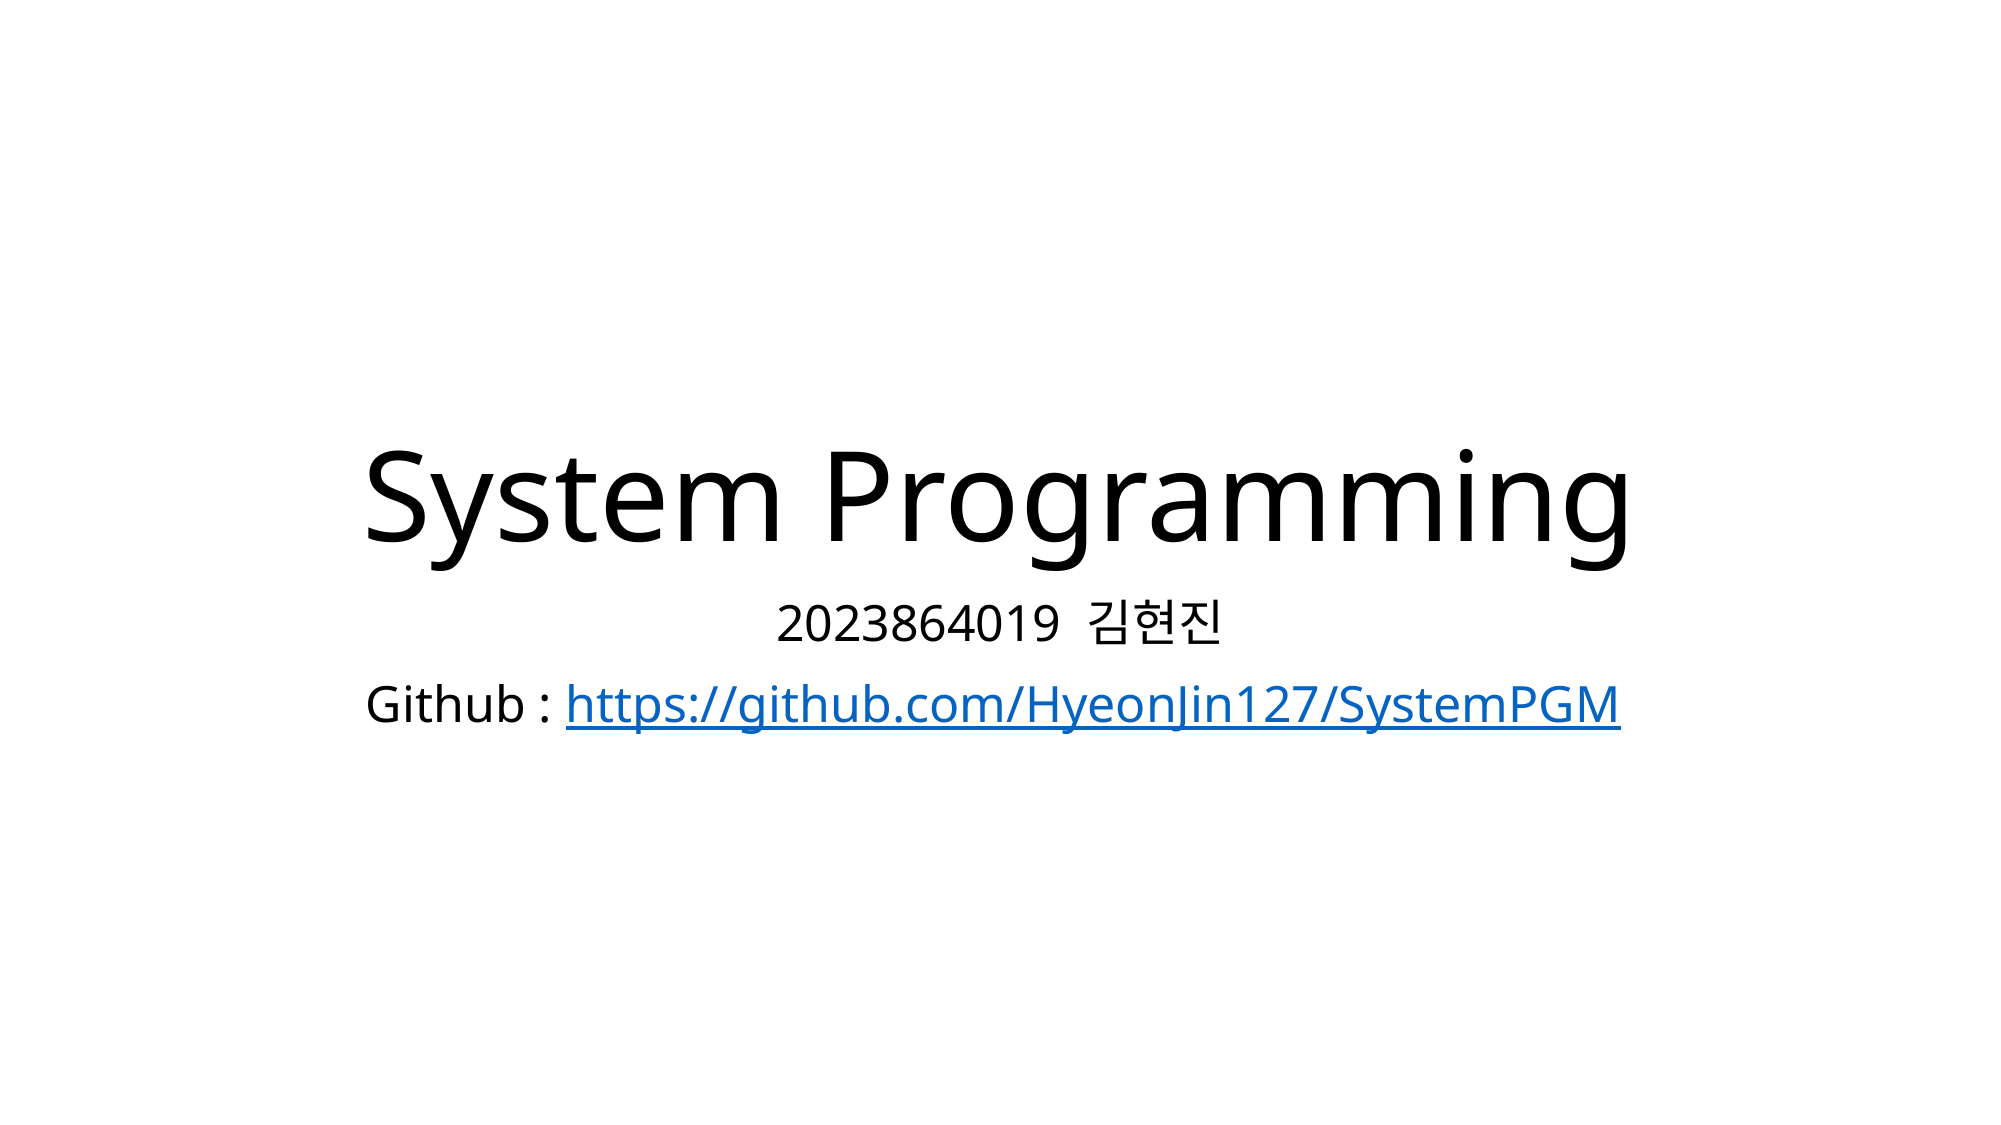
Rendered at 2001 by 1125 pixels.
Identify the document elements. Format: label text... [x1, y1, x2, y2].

title System Programming [249, 184, 1750, 576]
subtitle 2023864019 김현진 Github : https://github.com/HyeonJin127/SystemPGM [249, 590, 1750, 863]
